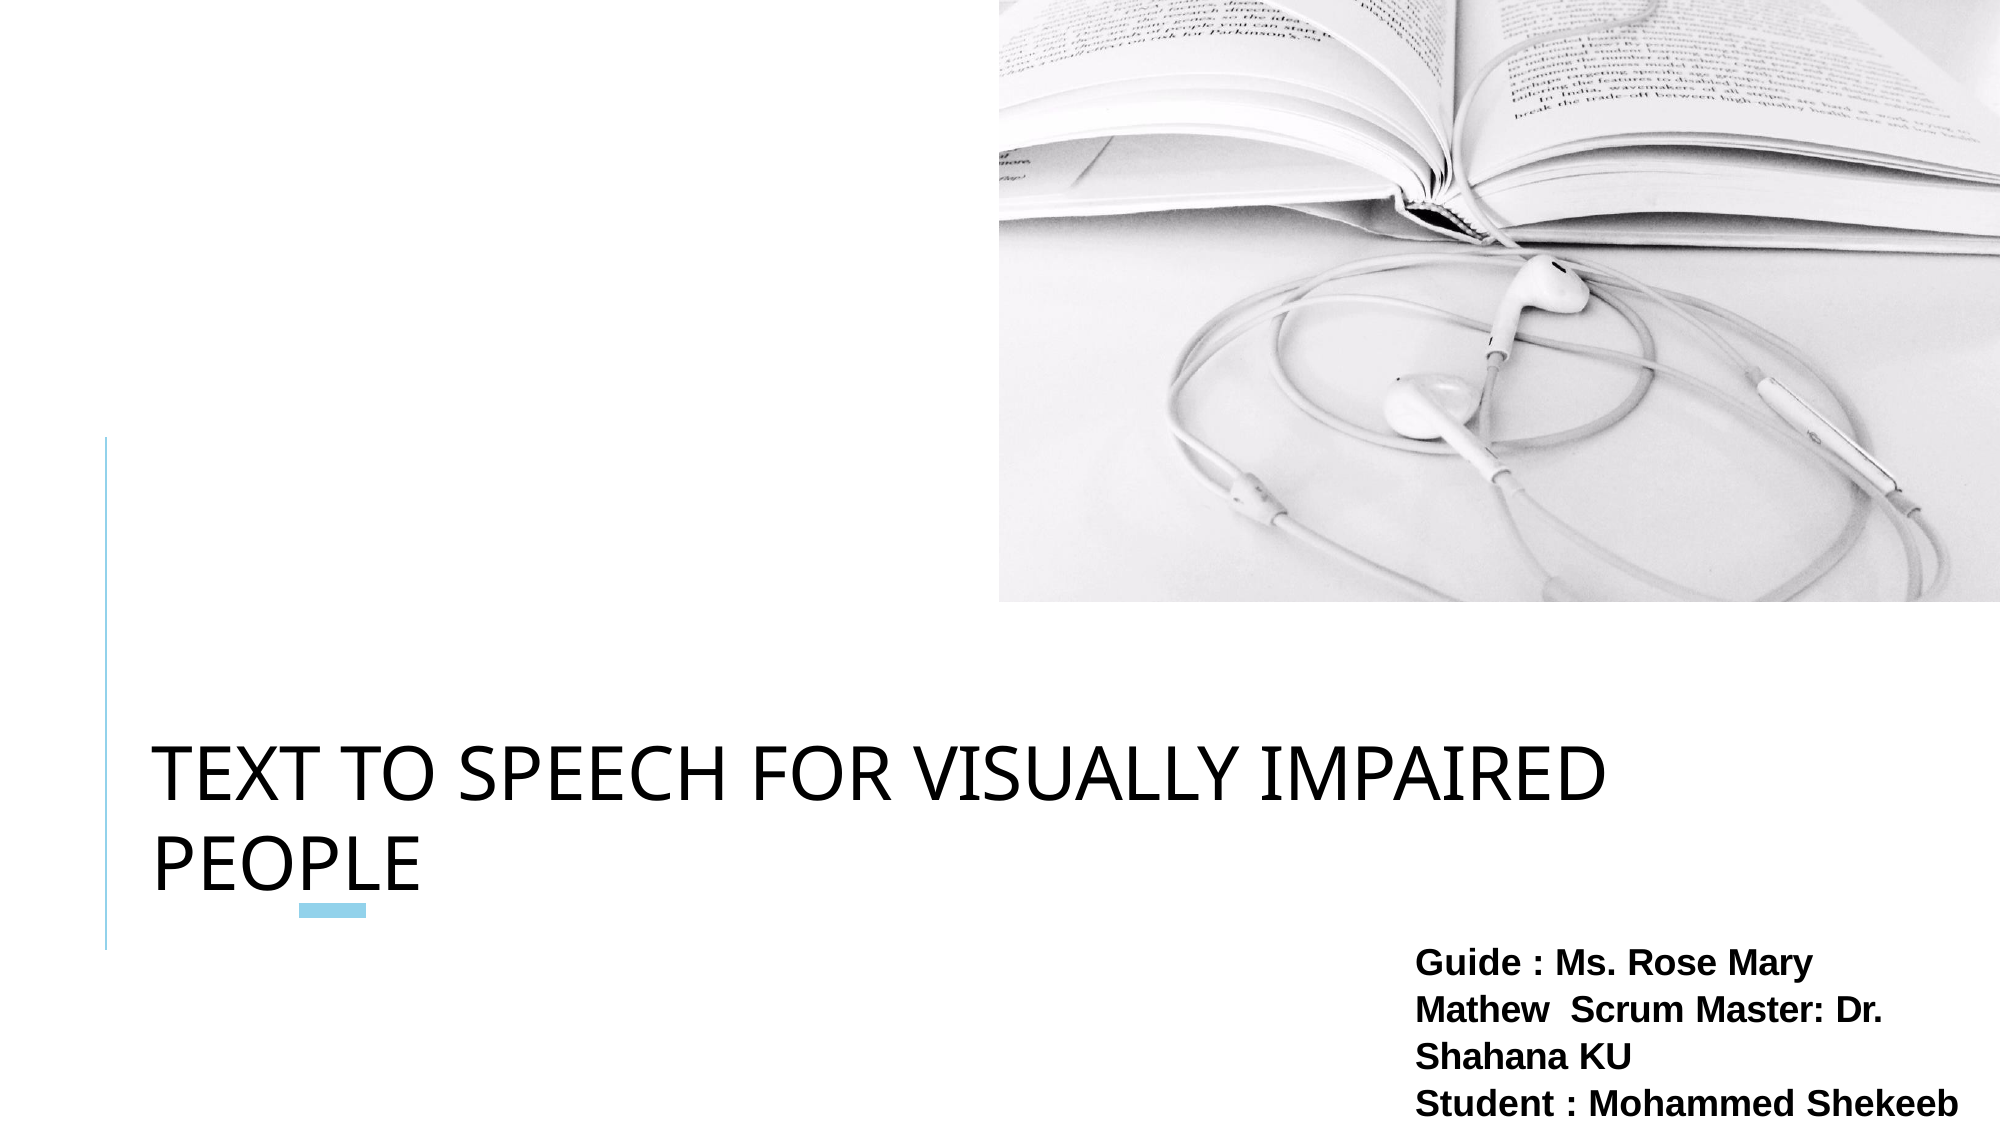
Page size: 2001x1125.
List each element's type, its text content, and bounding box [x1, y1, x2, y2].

text_box TEXT TO SPEECH FOR VISUALLY IMPAIRED PEOPLE [149, 723, 1878, 906]
picture [999, 0, 2000, 602]
text_box Guide : Ms. Rose Mary Mathew Scrum Master: Dr. Shahana KU Student : Mohammed Shekeeb K S4-B 31 [1413, 936, 1997, 1125]
